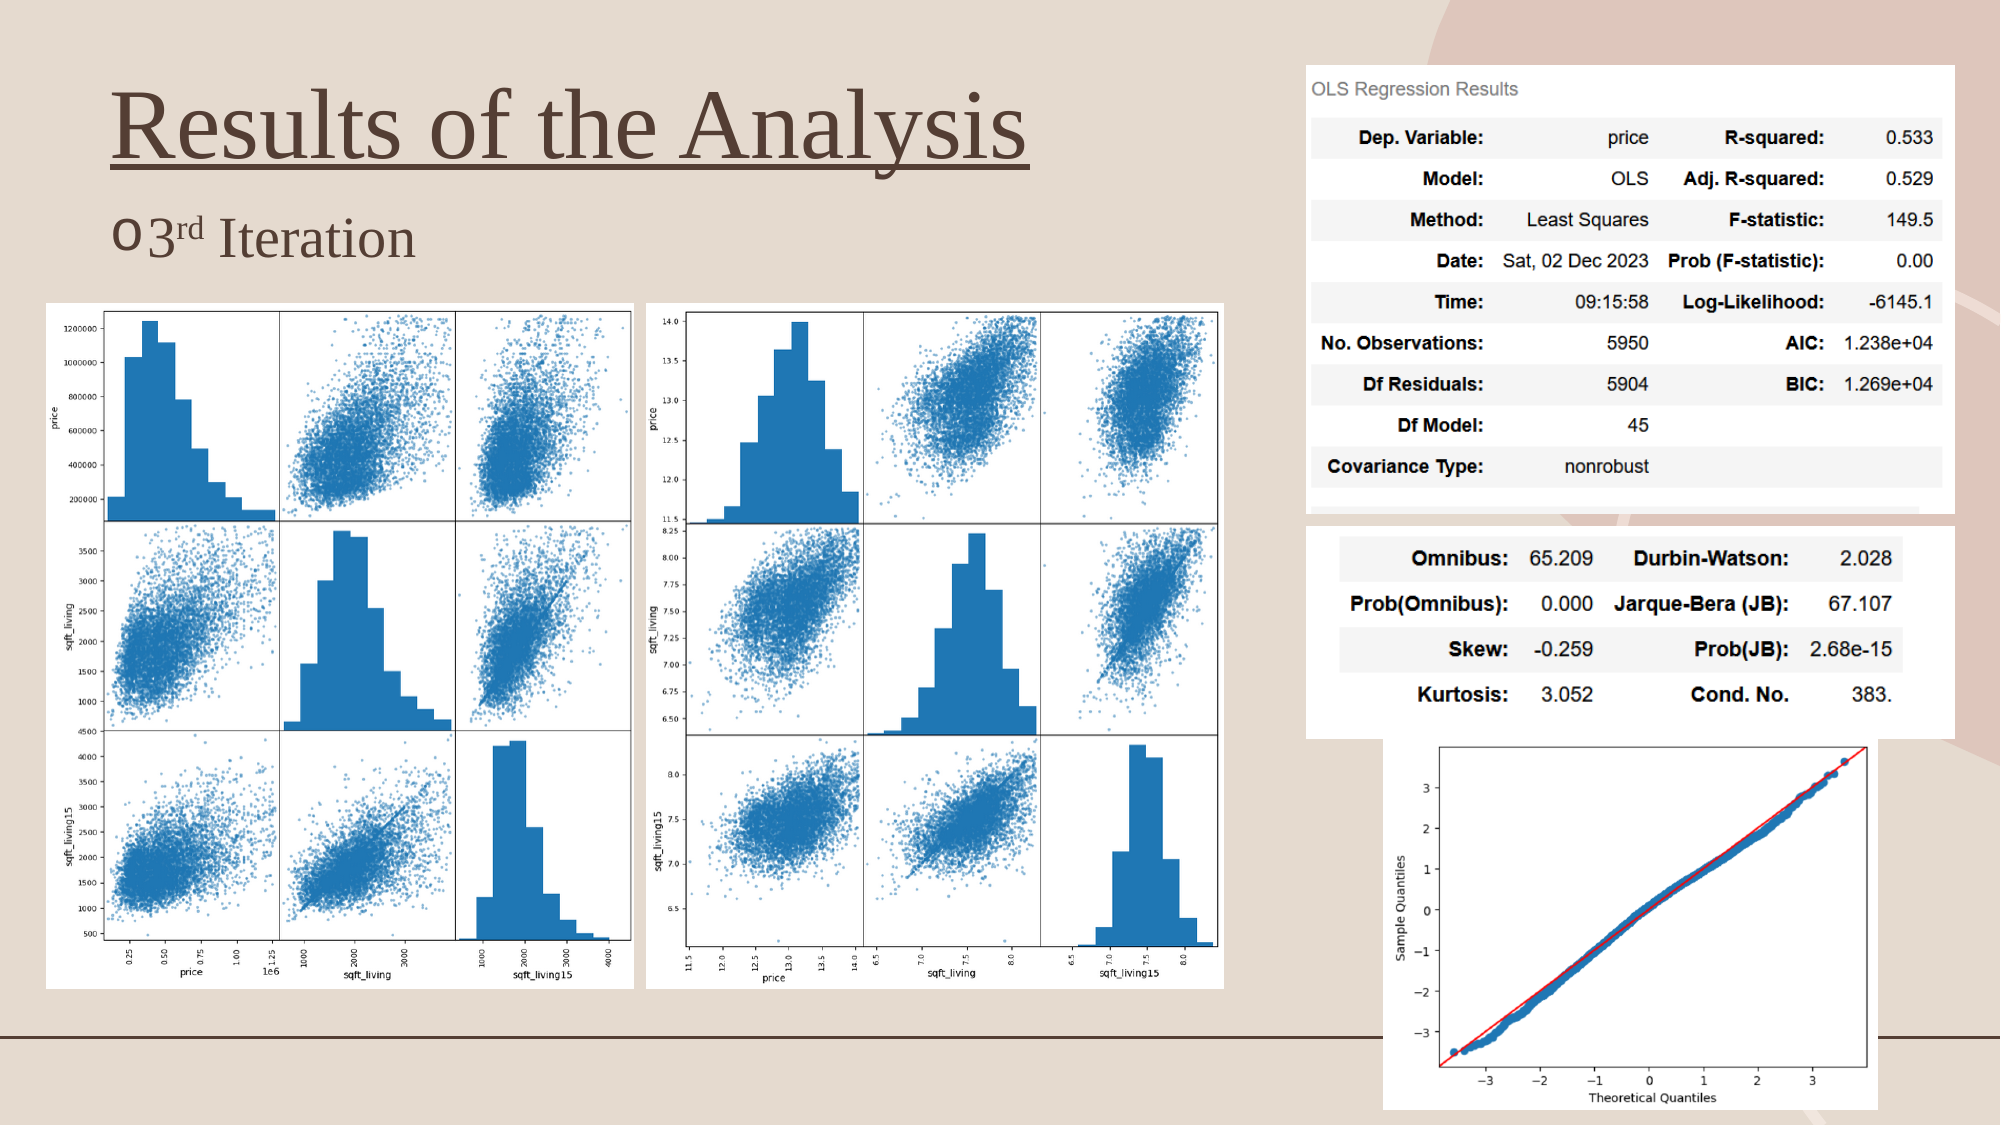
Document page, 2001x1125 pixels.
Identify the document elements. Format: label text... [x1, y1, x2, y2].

list 3rd Iteration [94, 199, 741, 437]
picture [1306, 65, 1955, 514]
picture [46, 303, 634, 989]
title Results of the Analysis [94, 0, 1631, 188]
picture [1306, 526, 1955, 1110]
picture [646, 303, 1224, 989]
